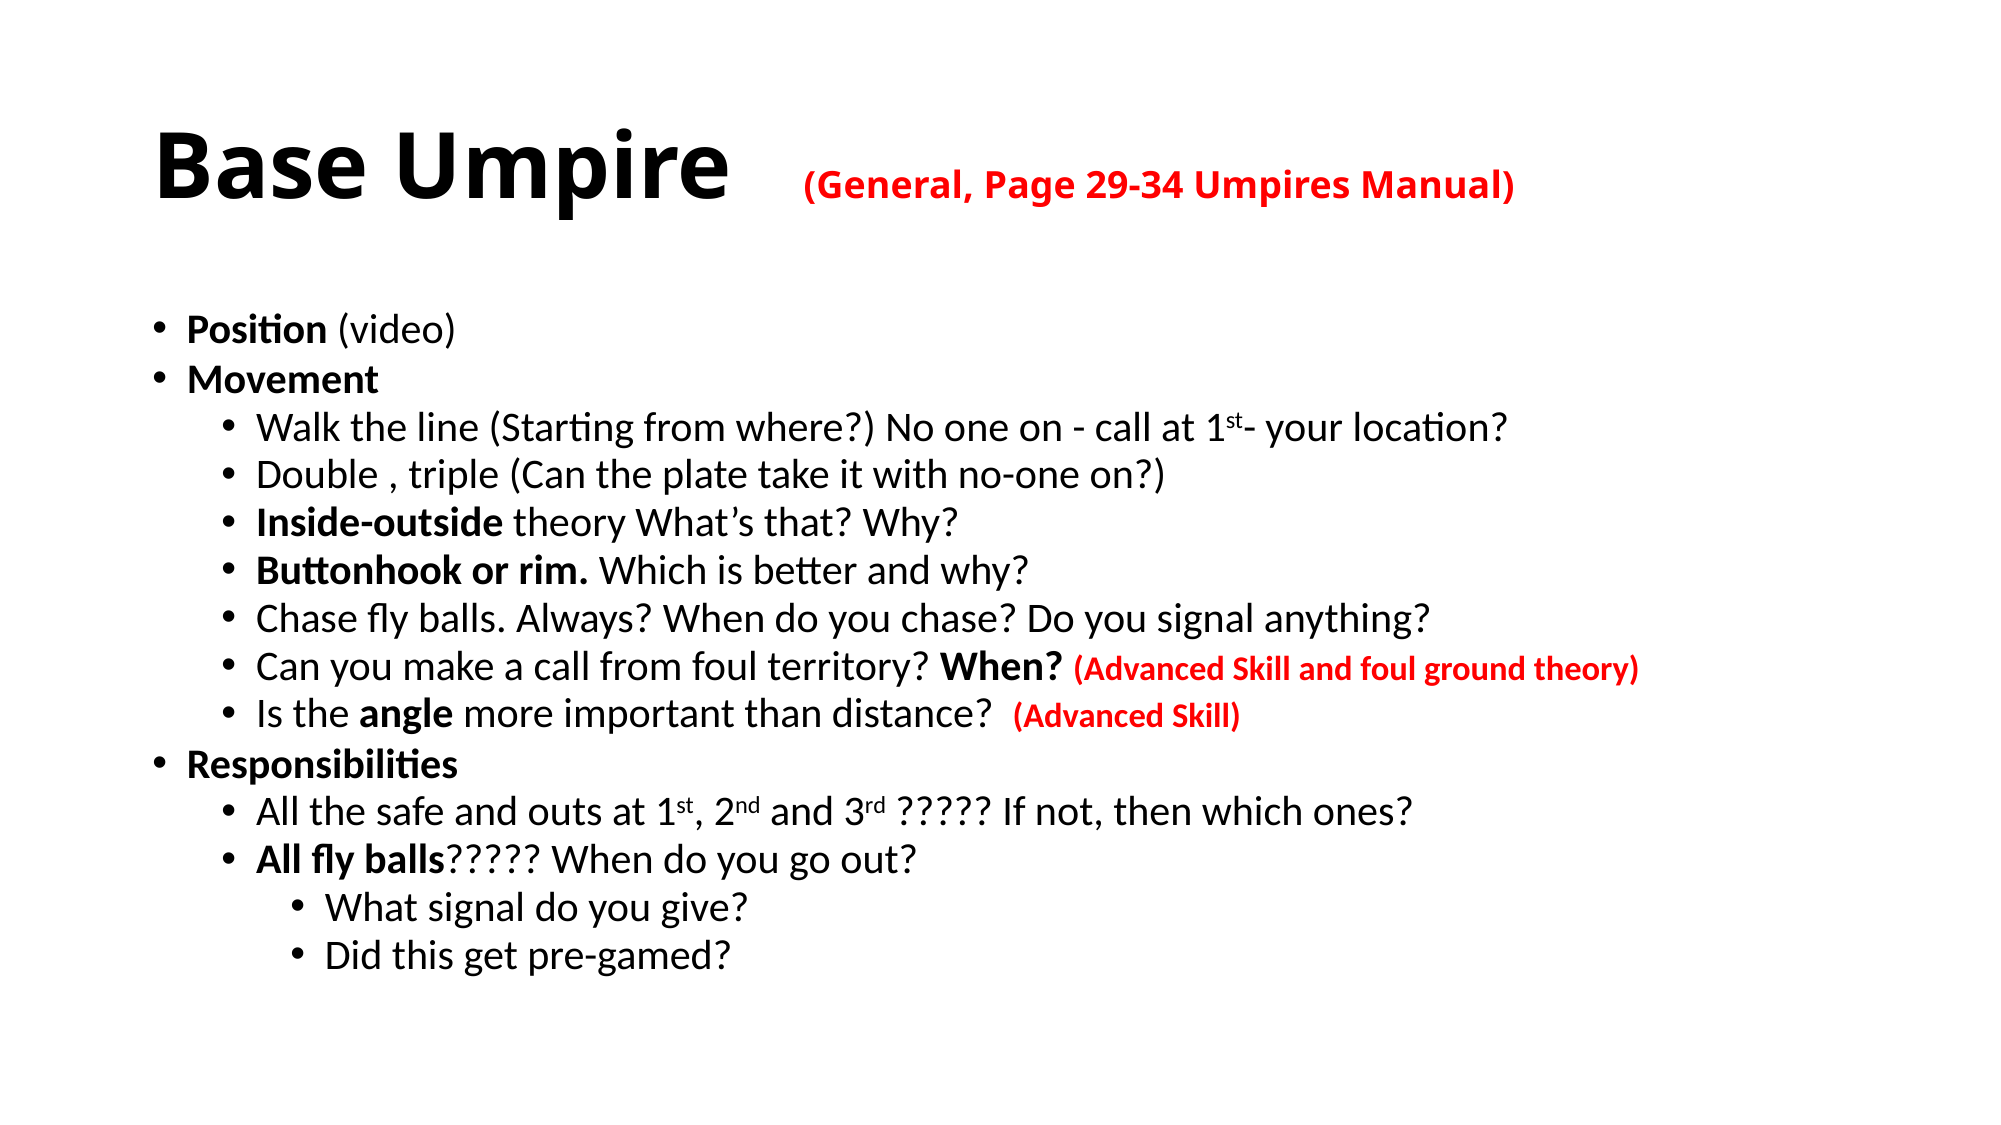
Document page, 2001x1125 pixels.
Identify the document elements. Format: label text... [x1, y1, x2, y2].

list Position (video) Movement Walk the line (Starting from where?) No one on - call at 1st- your location? Double , triple (Can the plate take it with no-one on?) Inside-outside theory What’s that? Why? Buttonhook or rim. Which is better and why? Chase fly balls. Always? When do you chase? Do you signal anything? Can you make a call from foul territory? When? (Advanced Skill and foul ground theory) Is the angle more important than distance? (Advanced Skill) Responsibilities All the safe and outs at 1st, 2nd and 3rd ????? If not, then which ones? All fly balls????? When do you go out? What signal do you give? Did this get pre-gamed? [137, 299, 1863, 1014]
title Base Umpire (General, Page 29-34 Umpires Manual) [137, 59, 1863, 278]
